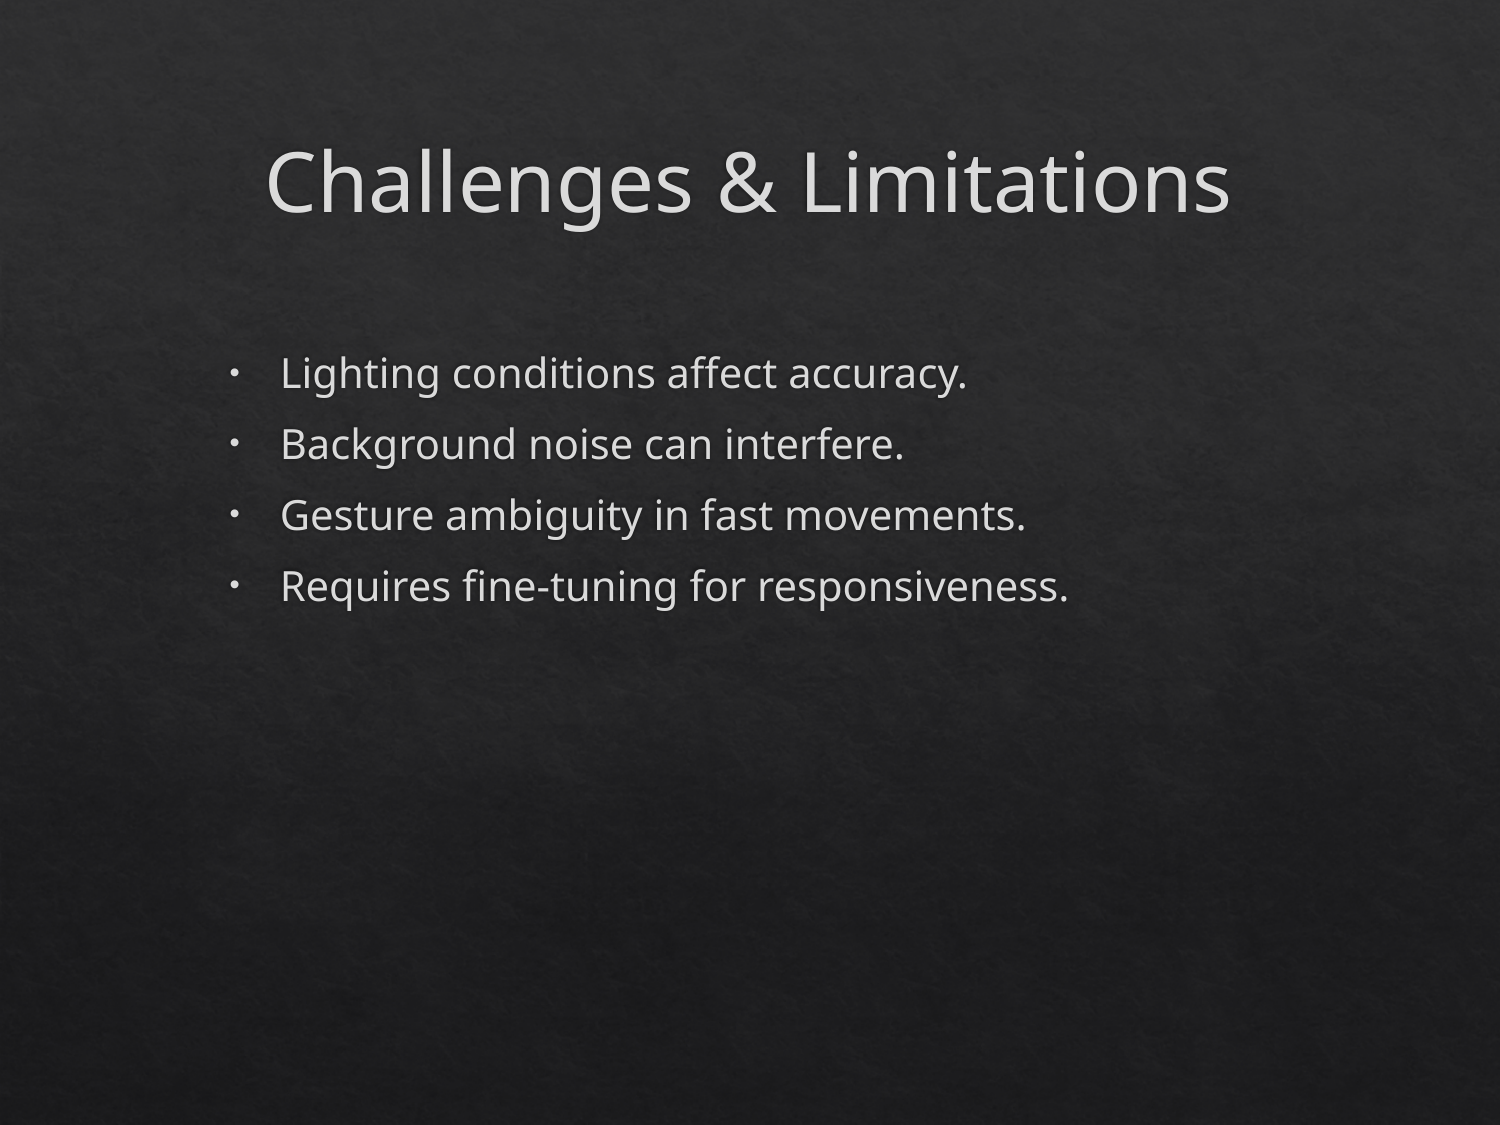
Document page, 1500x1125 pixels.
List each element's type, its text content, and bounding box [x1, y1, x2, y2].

title Challenges & Limitations [112, 99, 1387, 260]
list Lighting conditions affect accuracy. Background noise can interfere. Gesture ambiguity in fast movements. Requires fine-tuning for responsiveness. [208, 339, 1387, 950]
